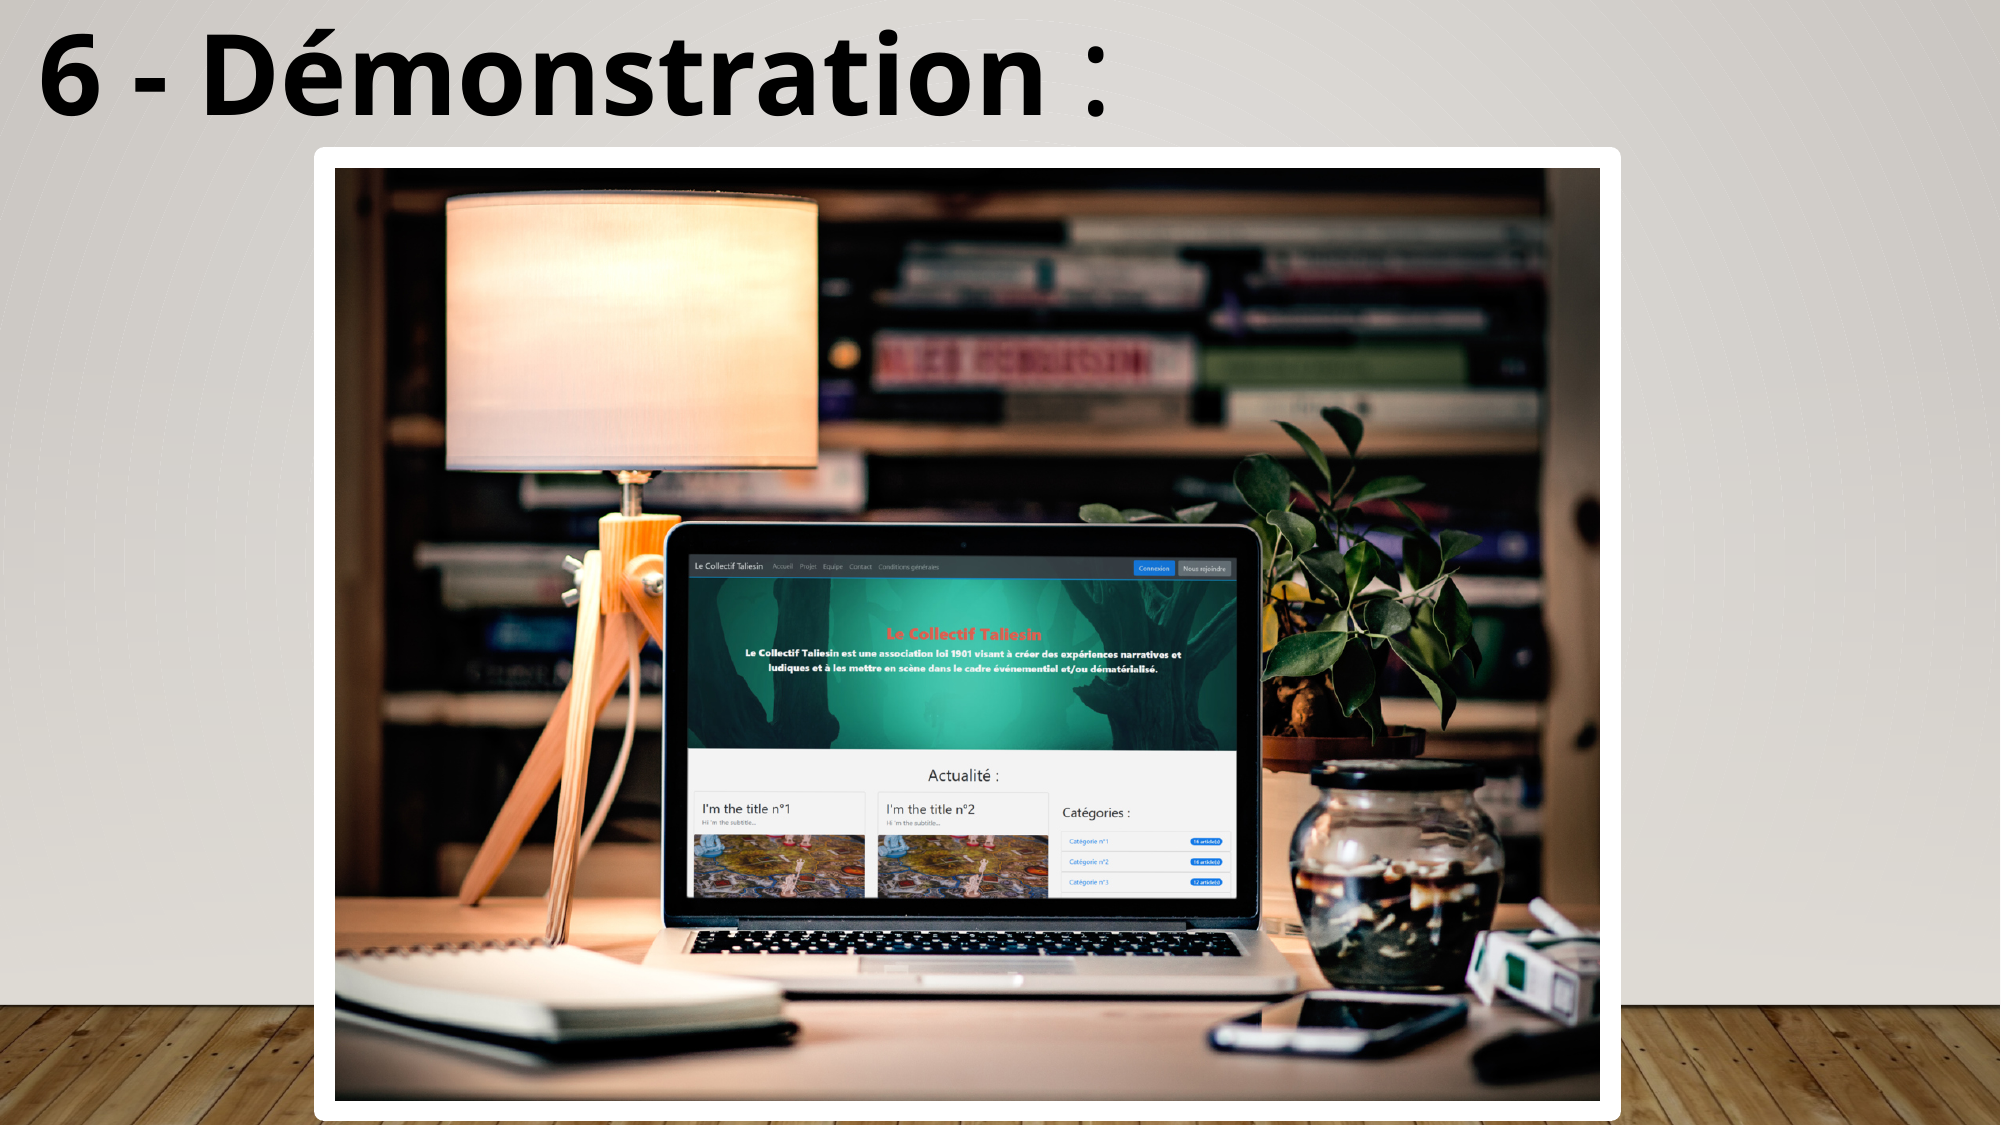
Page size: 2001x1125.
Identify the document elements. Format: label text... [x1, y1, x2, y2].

picture [0, 1005, 2000, 1125]
text_box 6 - Démonstration : [23, 0, 1227, 149]
picture [334, 167, 1601, 1101]
